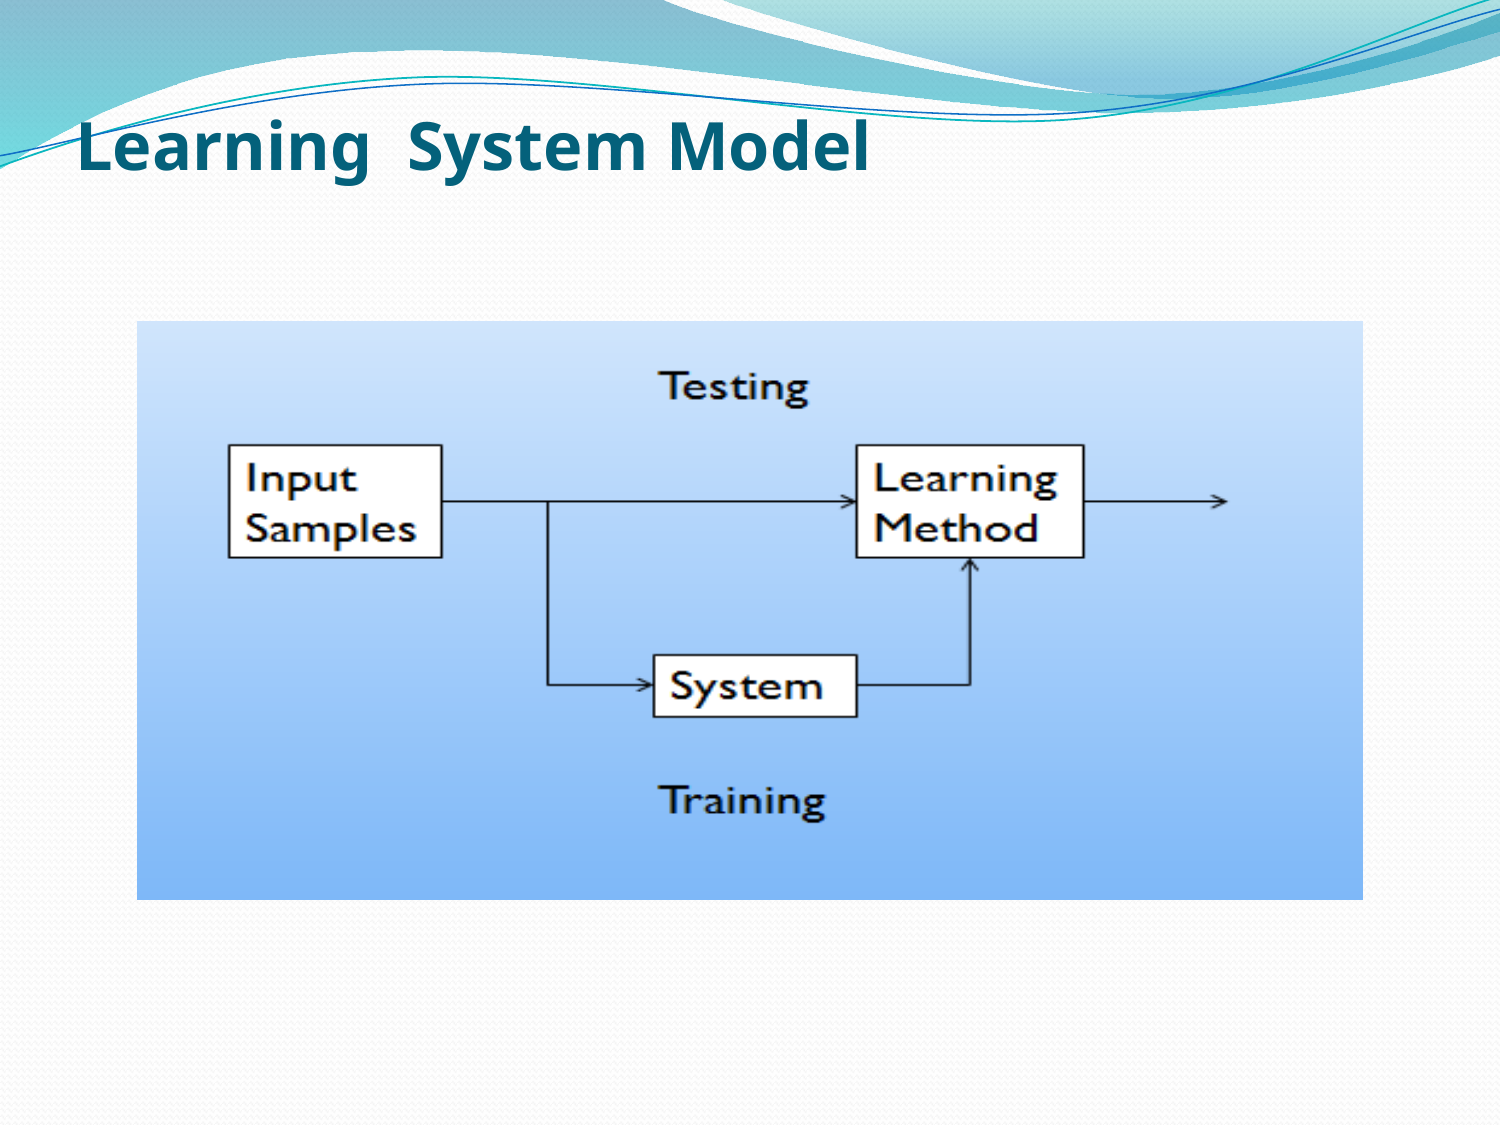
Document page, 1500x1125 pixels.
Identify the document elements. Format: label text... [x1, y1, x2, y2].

picture [137, 320, 1363, 901]
title Learning System Model [75, 99, 1425, 184]
